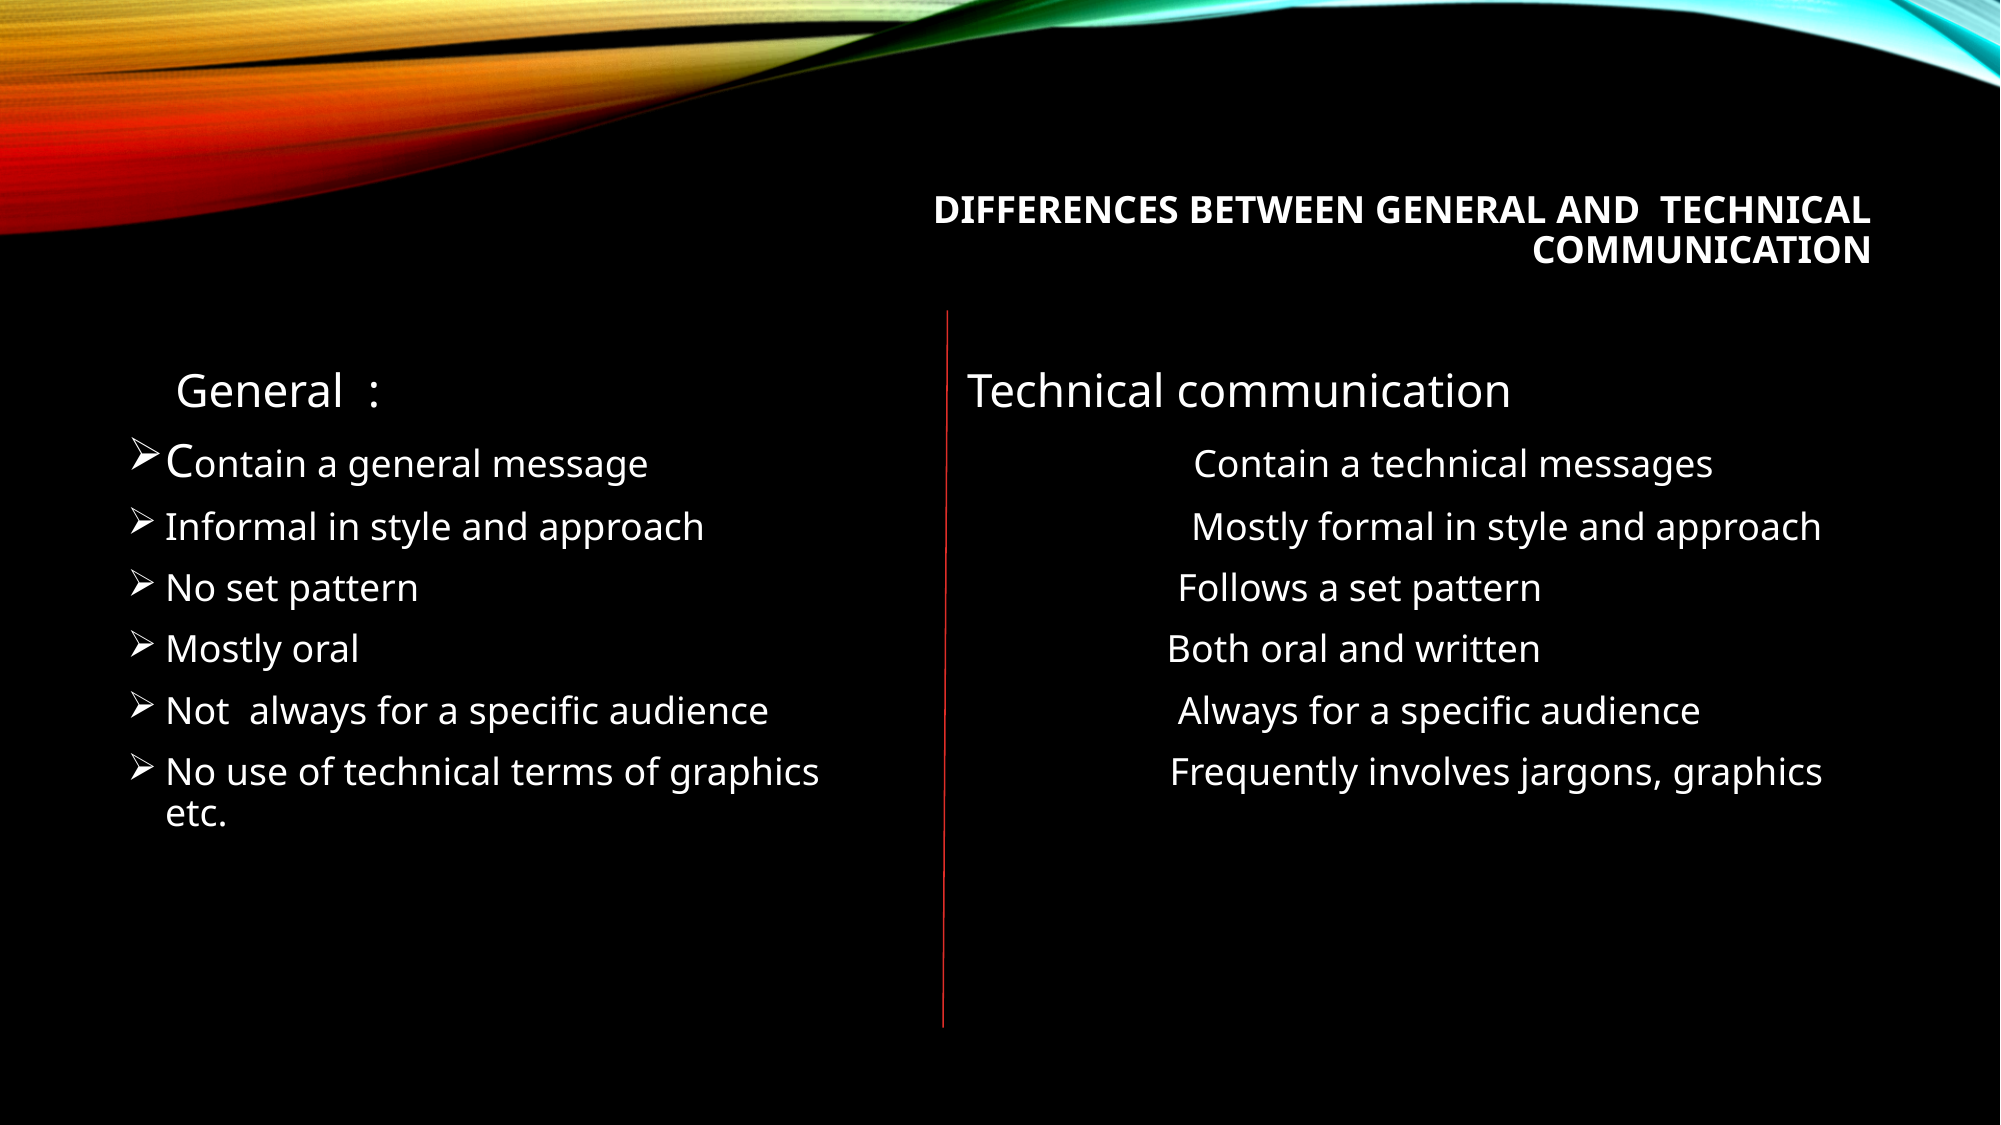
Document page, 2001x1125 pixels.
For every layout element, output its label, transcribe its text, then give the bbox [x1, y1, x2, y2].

title Differences between General and Technical Communication [474, 125, 1888, 338]
list General : Technical communication Contain a general message Contain a technical messages Informal in style and approach Mostly formal in style and approach No set pattern Follows a set pattern Mostly oral Both oral and written Not always for a specific audience Always for a specific audience No use of technical terms of graphics Frequently involves jargons, graphics etc. [948, 360, 1888, 1021]
list General : Technical communication Contain a general message Contain a technical messages Informal in style and approach Mostly formal in style and approach No set pattern Follows a set pattern Mostly oral Both oral and written Not always for a specific audience Always for a specific audience No use of technical terms of graphics Frequently involves jargons, graphics etc. [112, 360, 942, 1021]
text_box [942, 310, 948, 1028]
picture [0, 0, 2000, 237]
